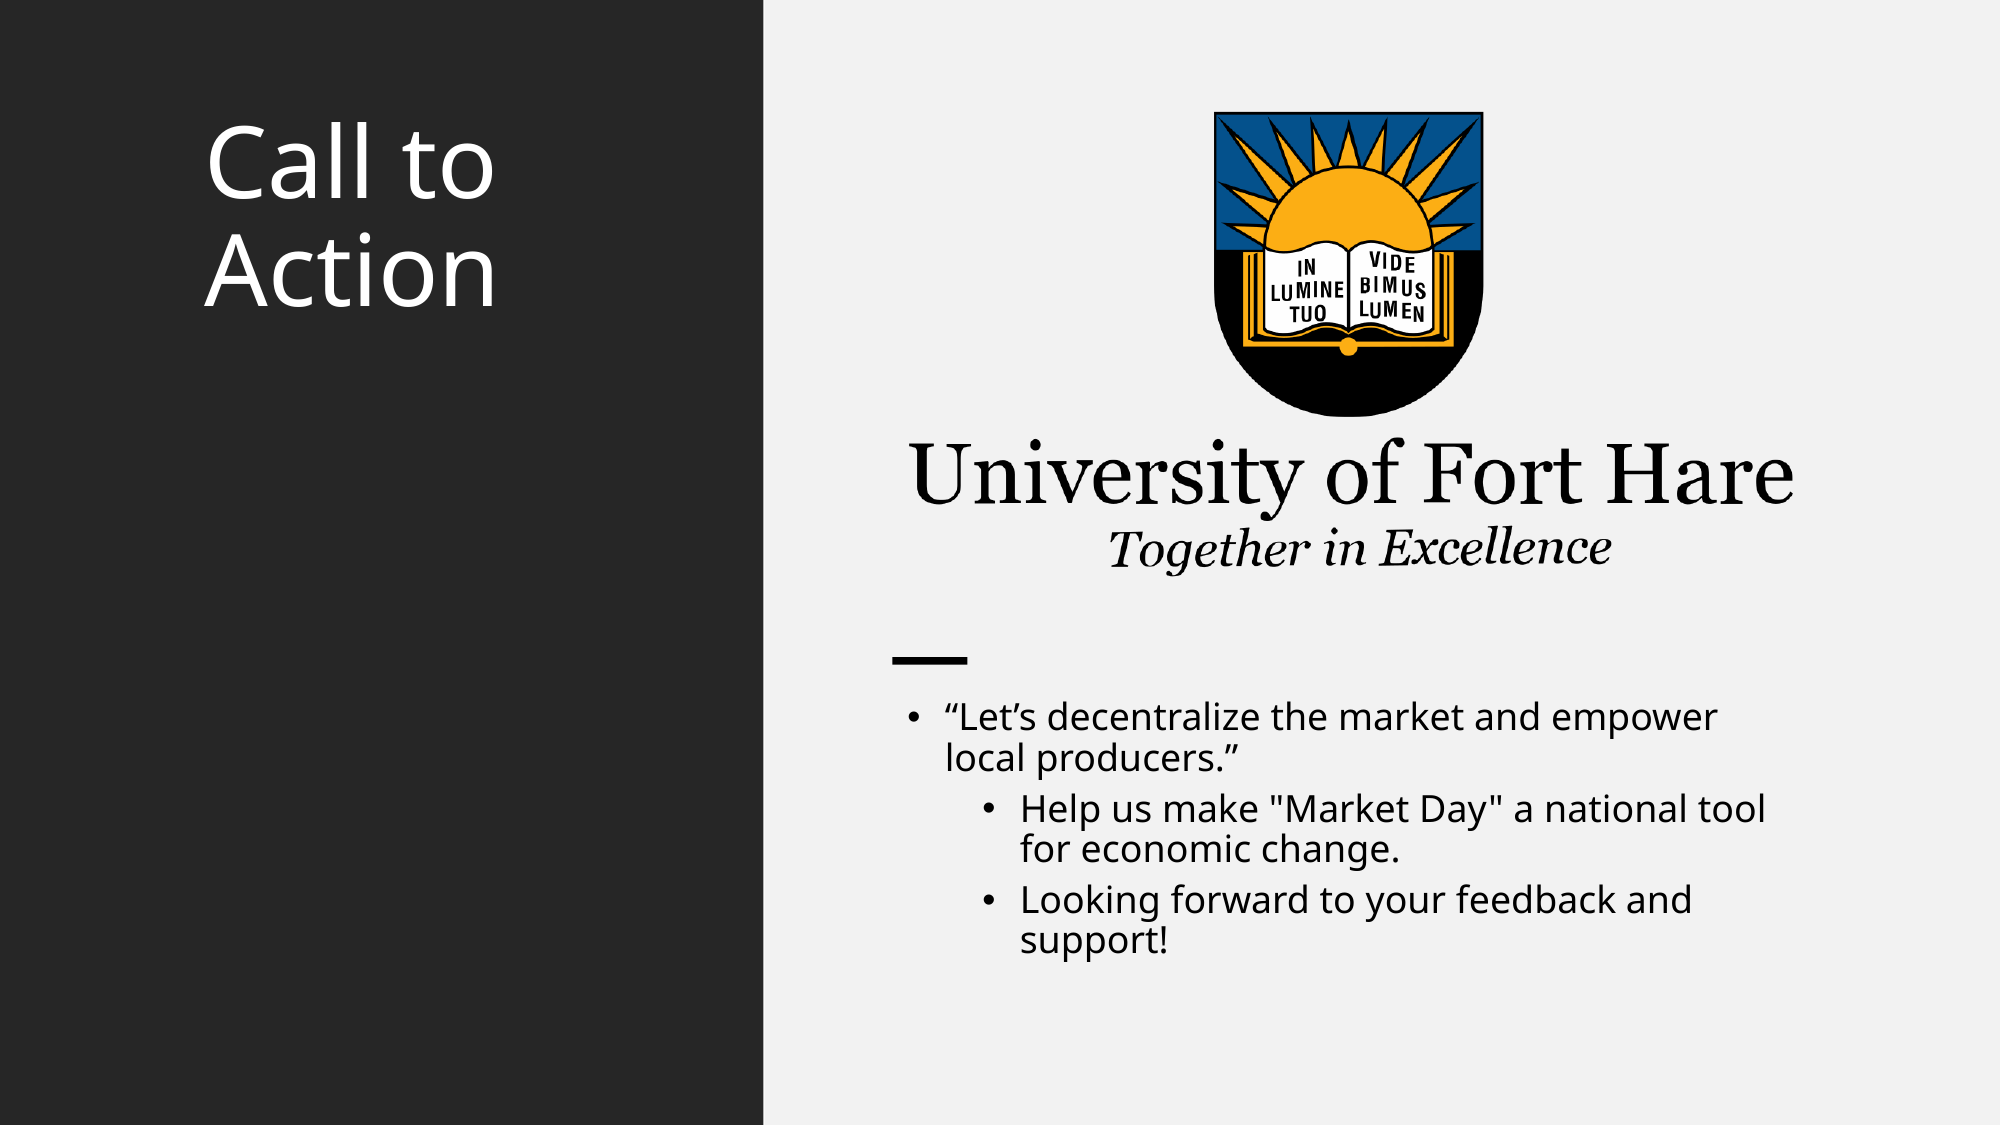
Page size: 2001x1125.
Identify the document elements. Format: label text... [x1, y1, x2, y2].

list “Let’s decentralize the market and empower local producers.” Help us make "Market Day" a national tool for economic change. Looking forward to your feedback and support! [892, 691, 1812, 1020]
text_box [0, 0, 763, 1125]
text_box [763, 0, 2000, 1125]
picture [899, 104, 1803, 586]
title Call to Action [189, 104, 668, 1020]
text_box [891, 656, 969, 666]
